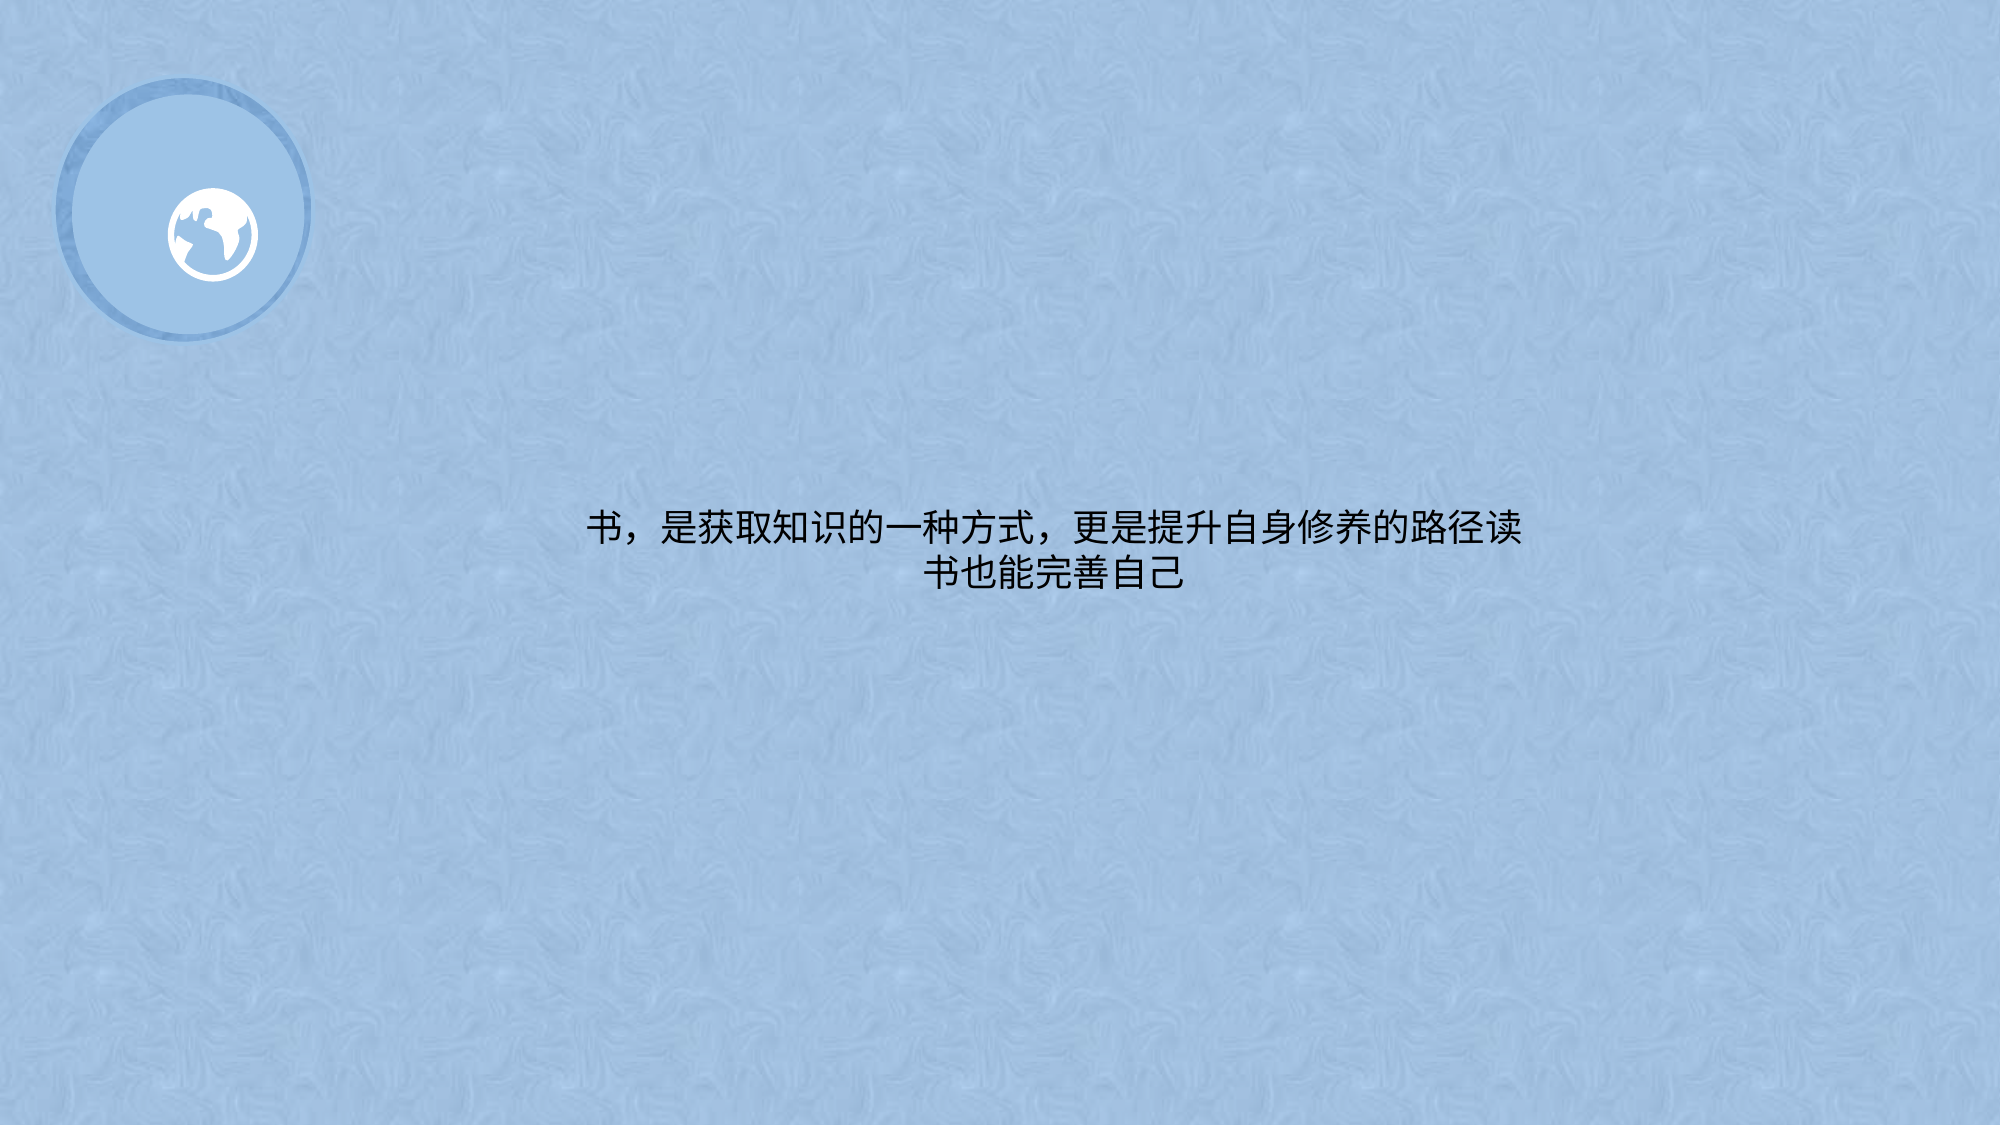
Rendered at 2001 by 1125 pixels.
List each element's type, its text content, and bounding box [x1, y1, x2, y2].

text_box [167, 188, 259, 282]
text_box 书，是获取知识的一种方式，更是提升自身修养的路径读书也能完善自己 [563, 496, 1545, 602]
text_box [53, 76, 314, 344]
text_box [71, 94, 305, 335]
